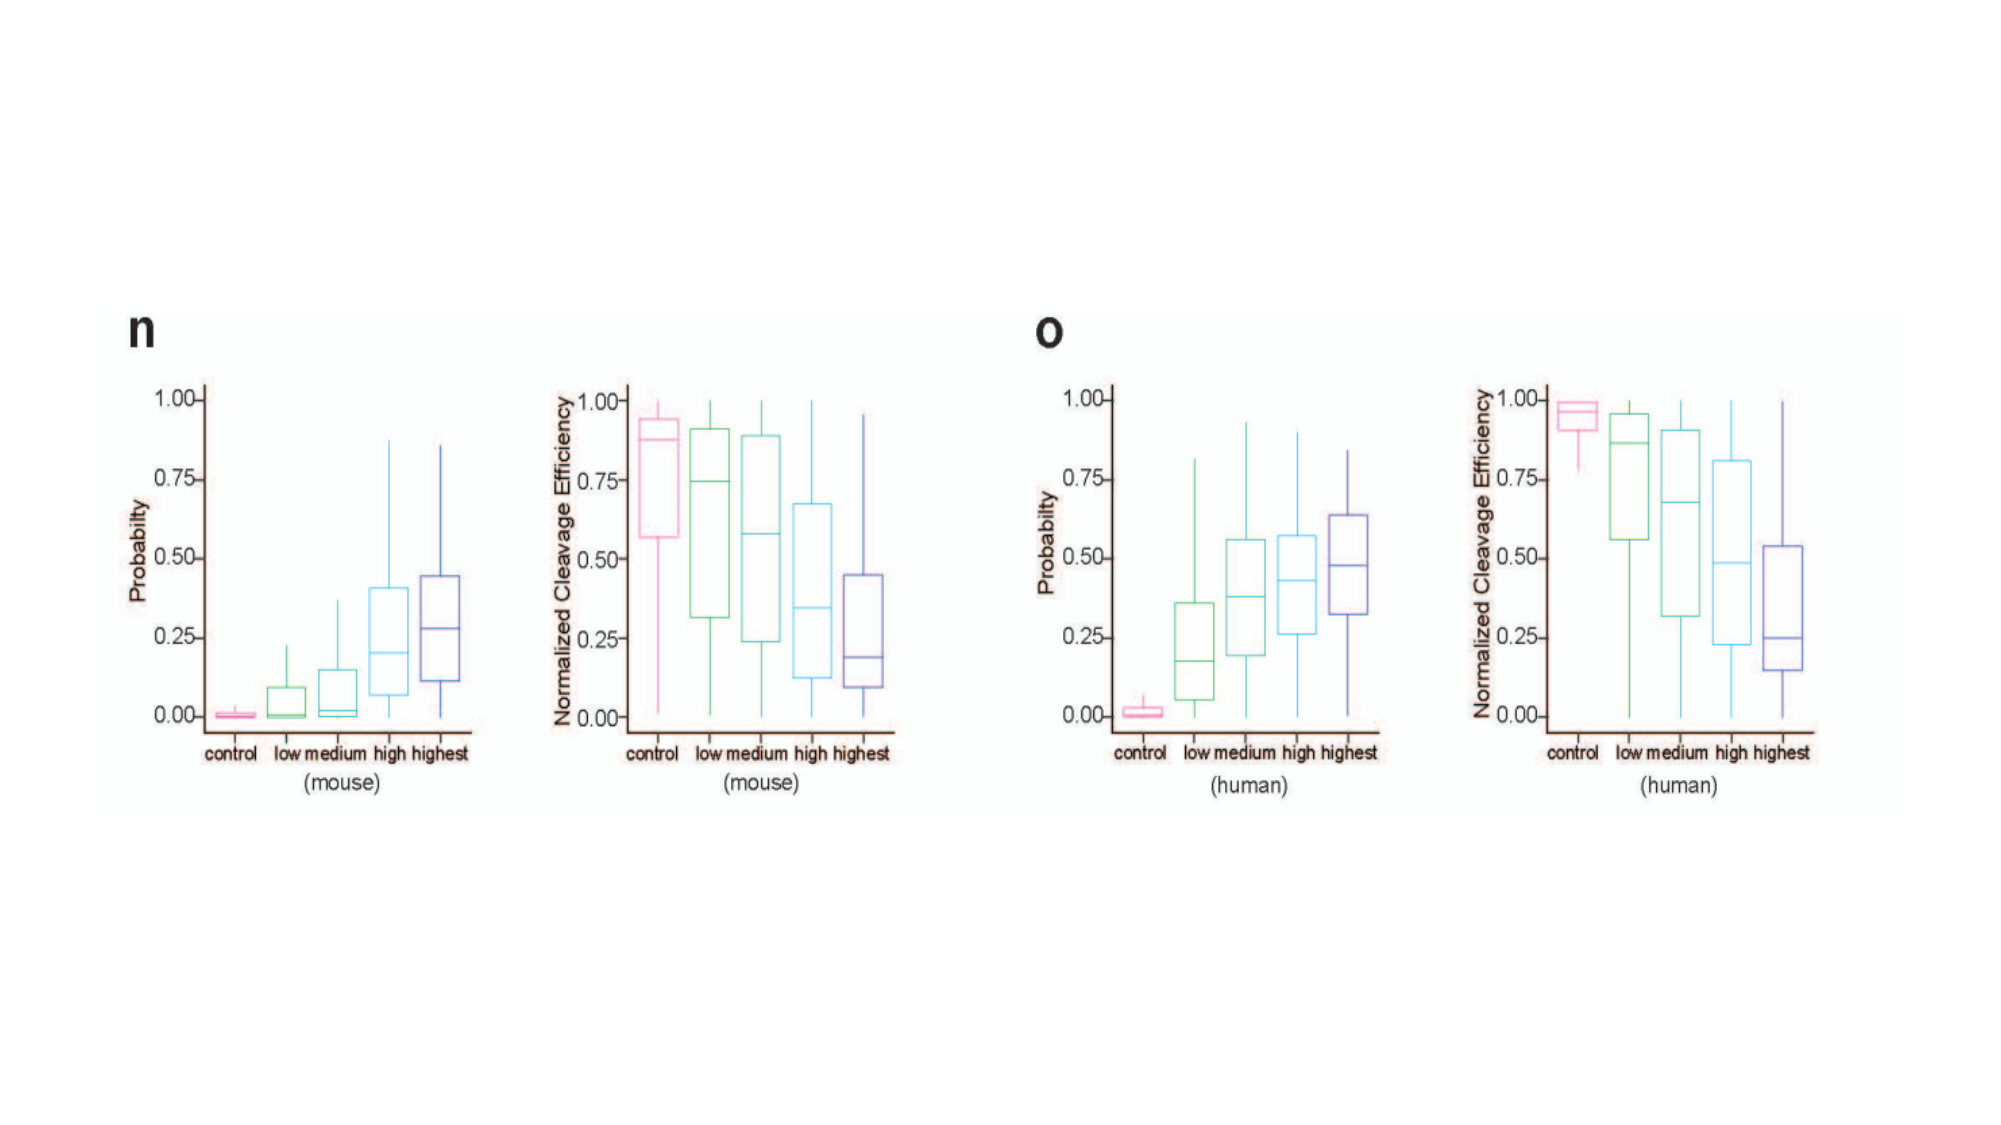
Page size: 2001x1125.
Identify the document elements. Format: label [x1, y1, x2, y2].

picture [97, 307, 1903, 818]
